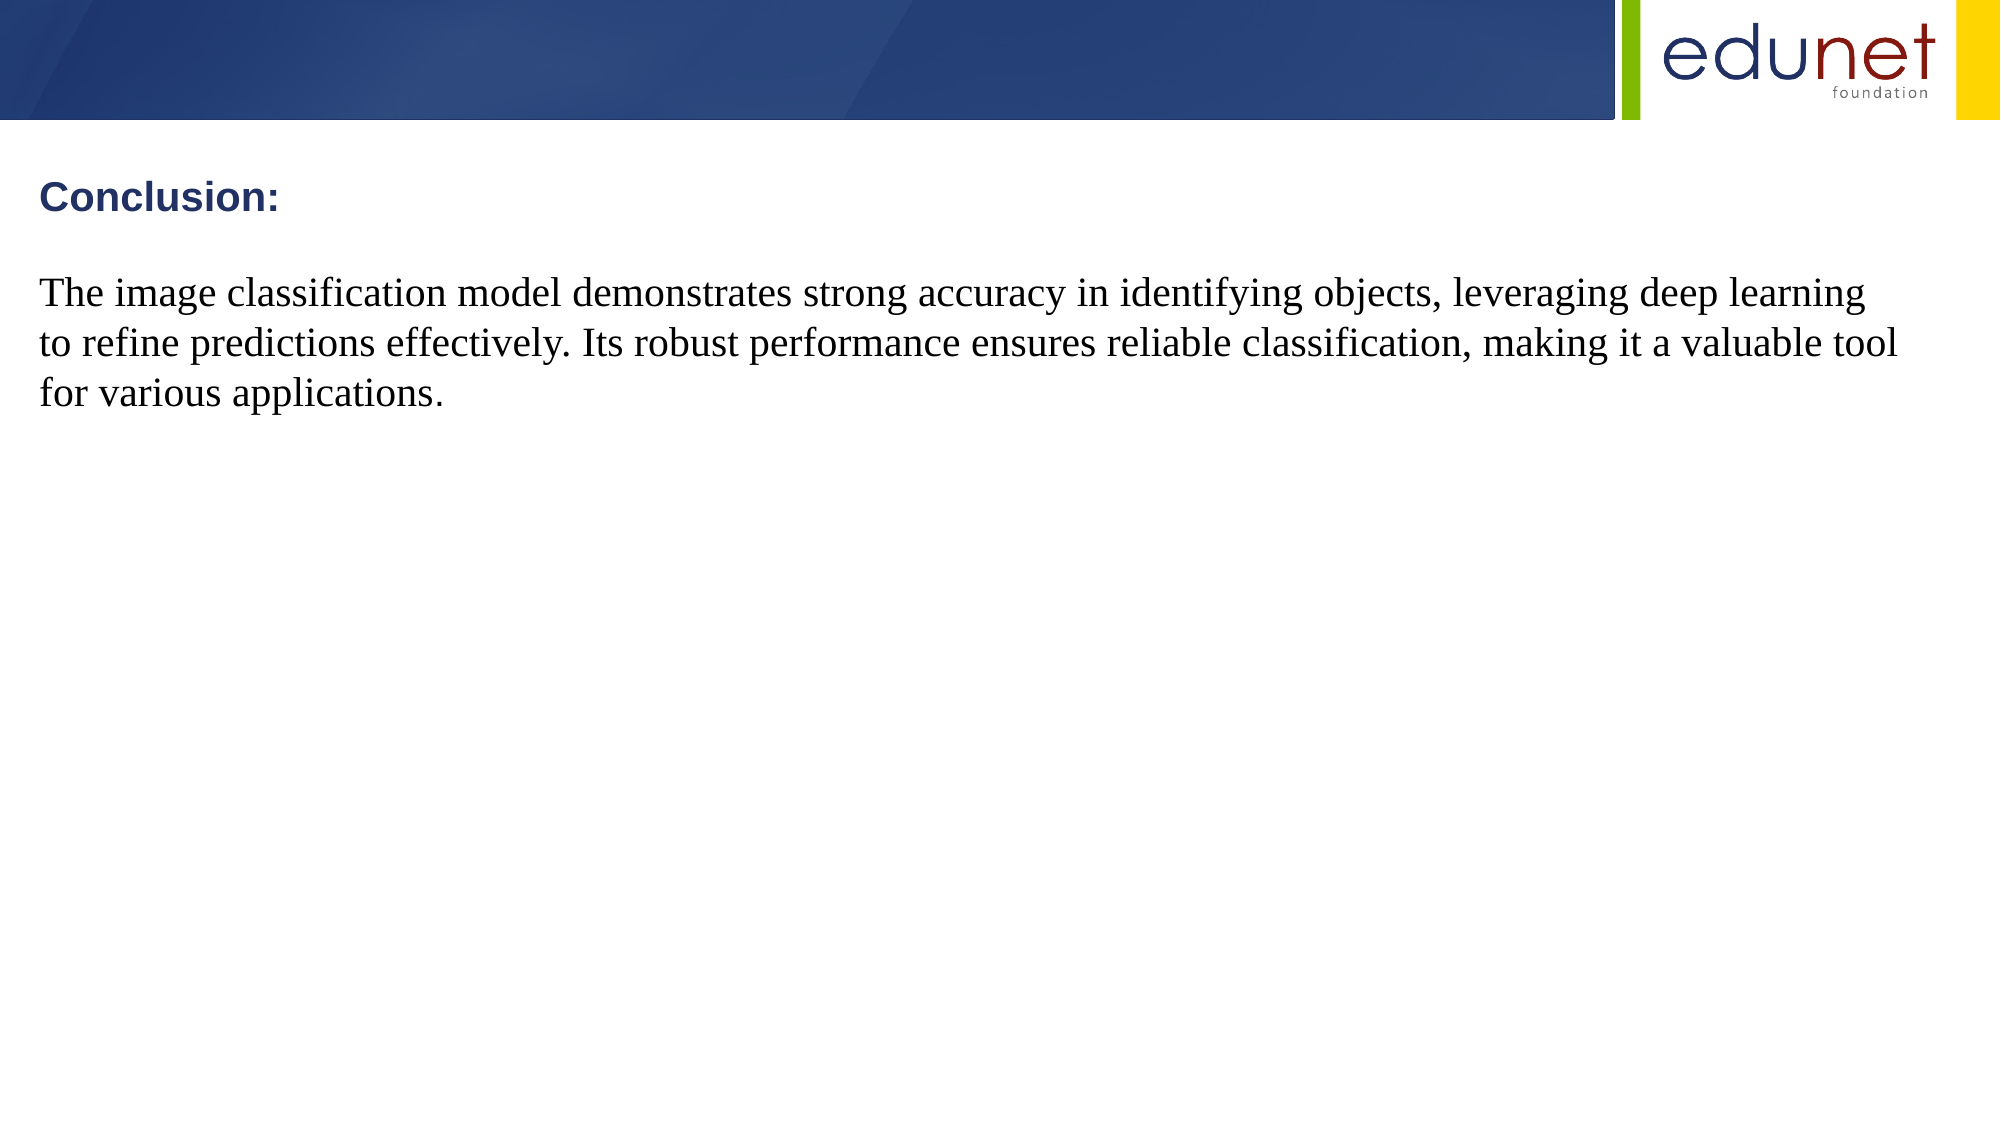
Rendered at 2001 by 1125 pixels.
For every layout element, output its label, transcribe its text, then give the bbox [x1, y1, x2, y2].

picture [1652, 12, 1948, 108]
text_box Conclusion: The image classification model demonstrates strong accuracy in identifying objects, leveraging deep learning to refine predictions effectively. Its robust performance ensures reliable classification, making it a valuable tool for various applications. [24, 162, 1924, 422]
